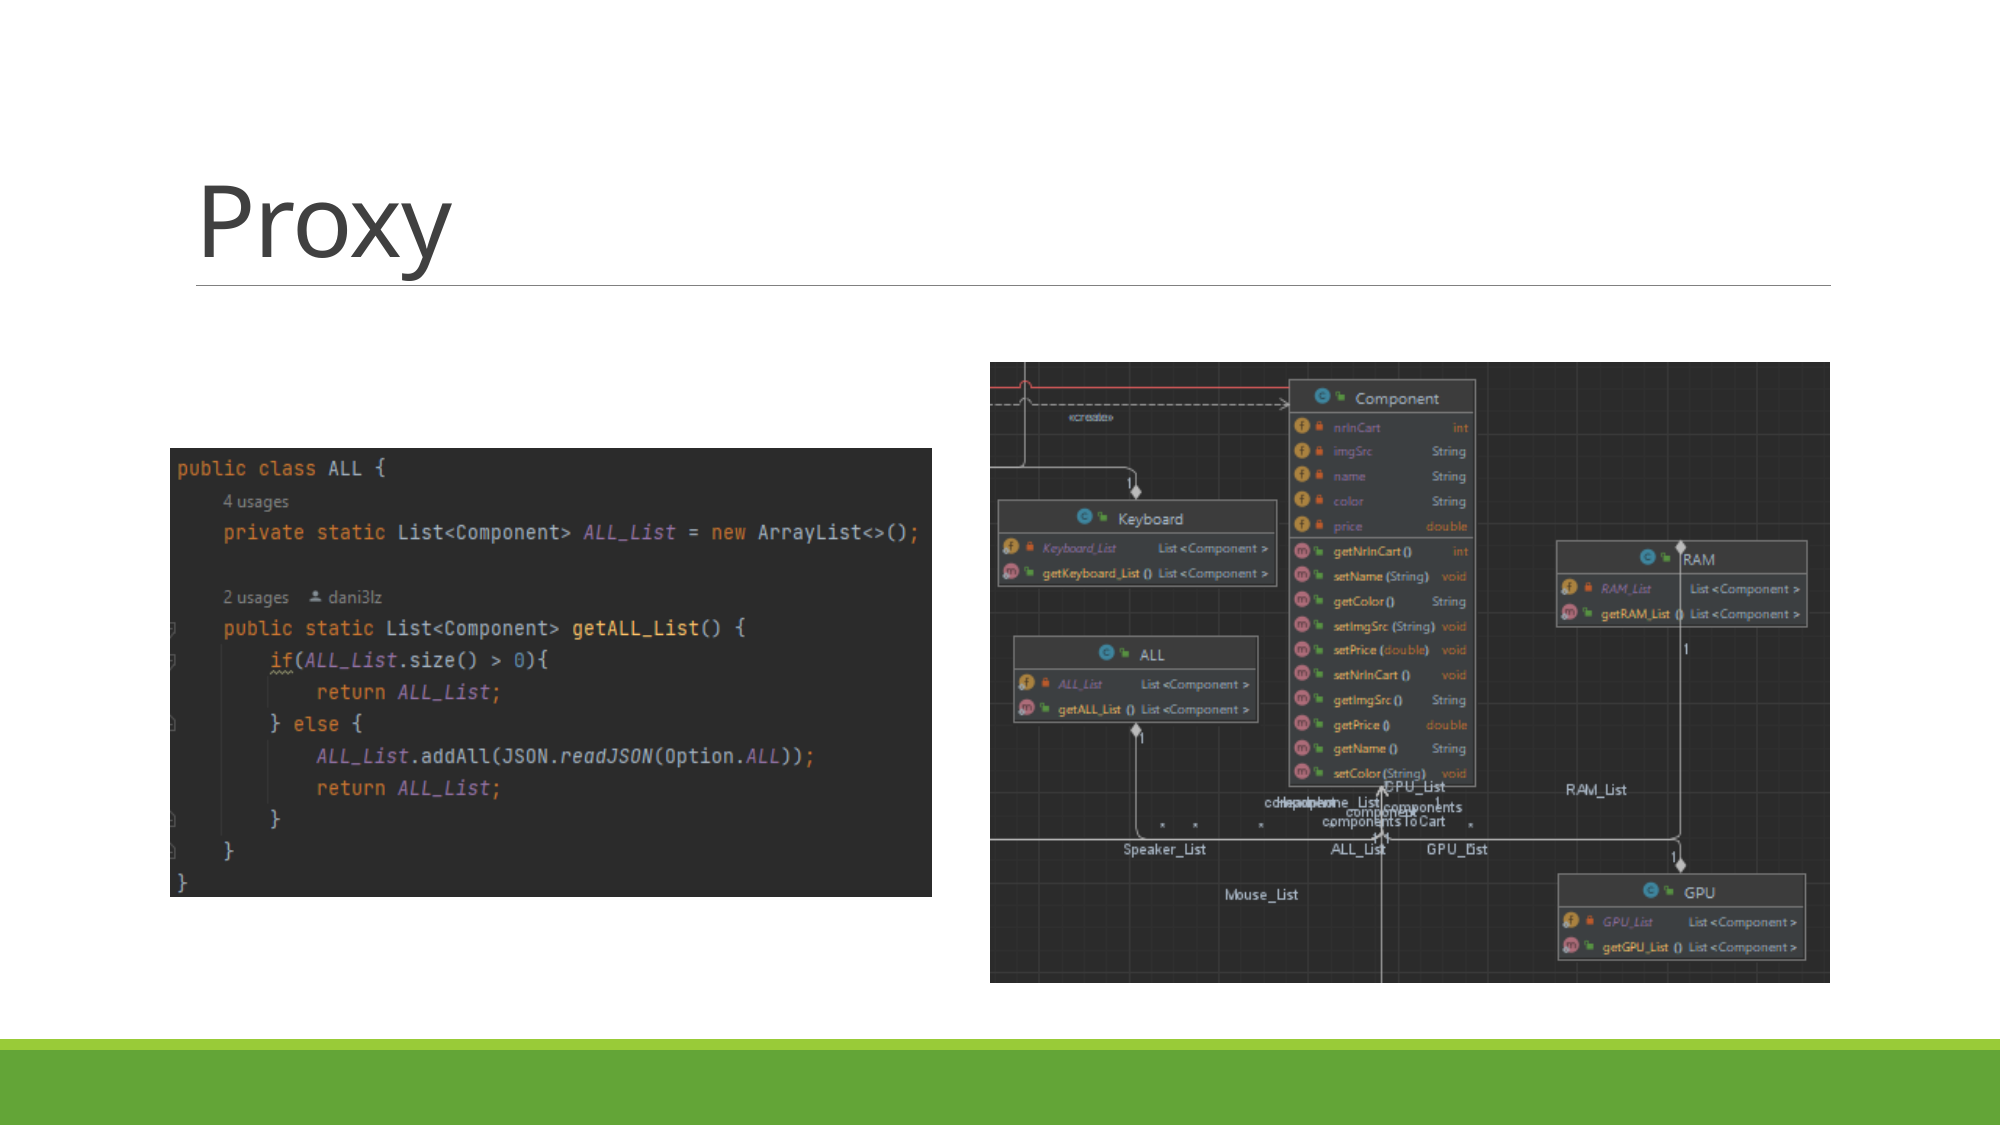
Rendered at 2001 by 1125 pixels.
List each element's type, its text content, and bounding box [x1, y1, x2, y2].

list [990, 361, 1831, 983]
title Proxy [180, 47, 1830, 285]
picture [169, 447, 932, 897]
